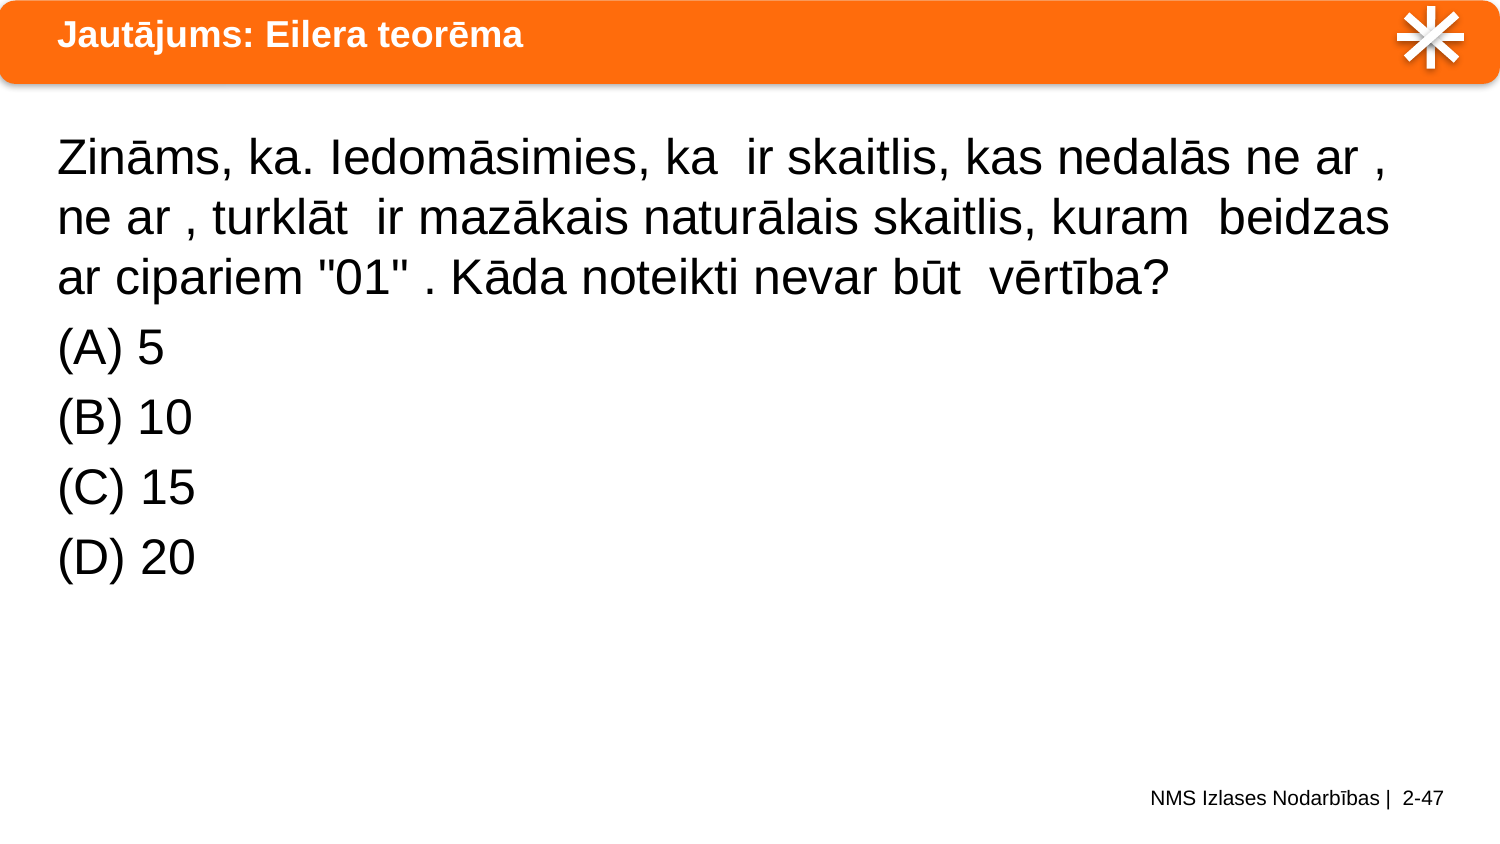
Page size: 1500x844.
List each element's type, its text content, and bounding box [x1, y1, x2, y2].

title Jautājums: Eilera teorēma [56, 10, 1383, 73]
